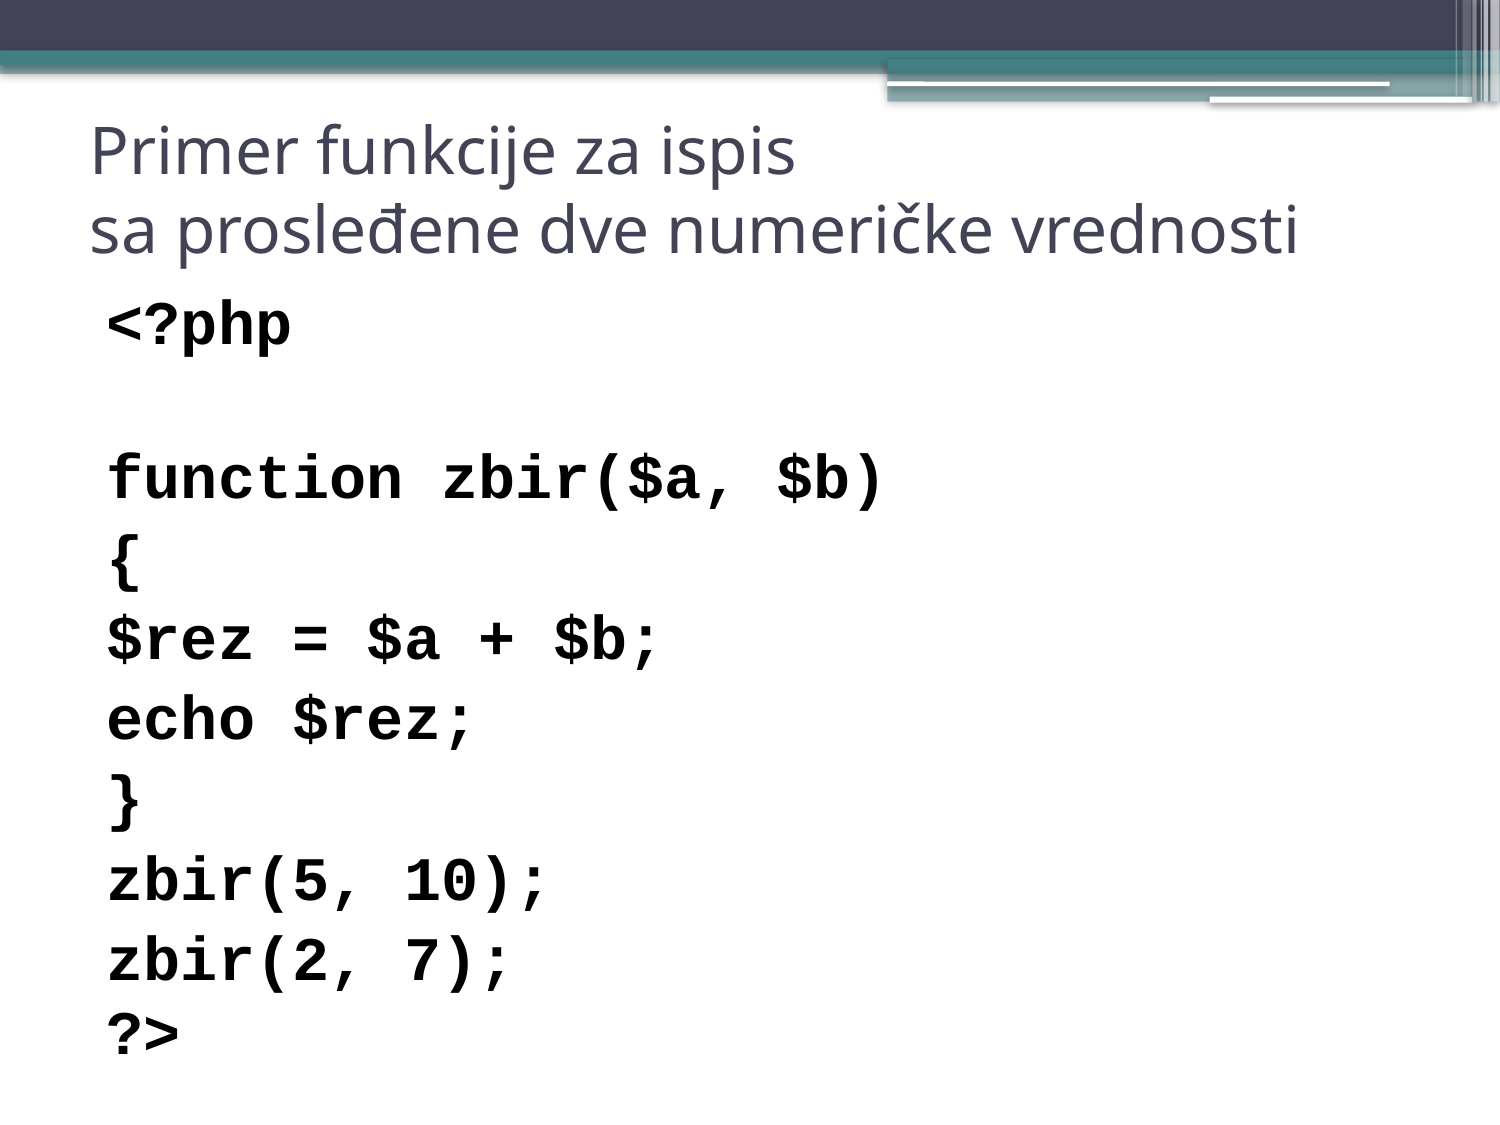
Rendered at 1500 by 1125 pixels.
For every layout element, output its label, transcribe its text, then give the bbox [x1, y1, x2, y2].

list <?php function zbir($a, $b) { $rez = $a + $b; echo $rez; } zbir(5, 10); zbir(2, 7); ?> [75, 275, 1463, 1079]
title Primer funkcije za ispis sa prosleđene dve numeričke vrednosti [75, 99, 1425, 275]
